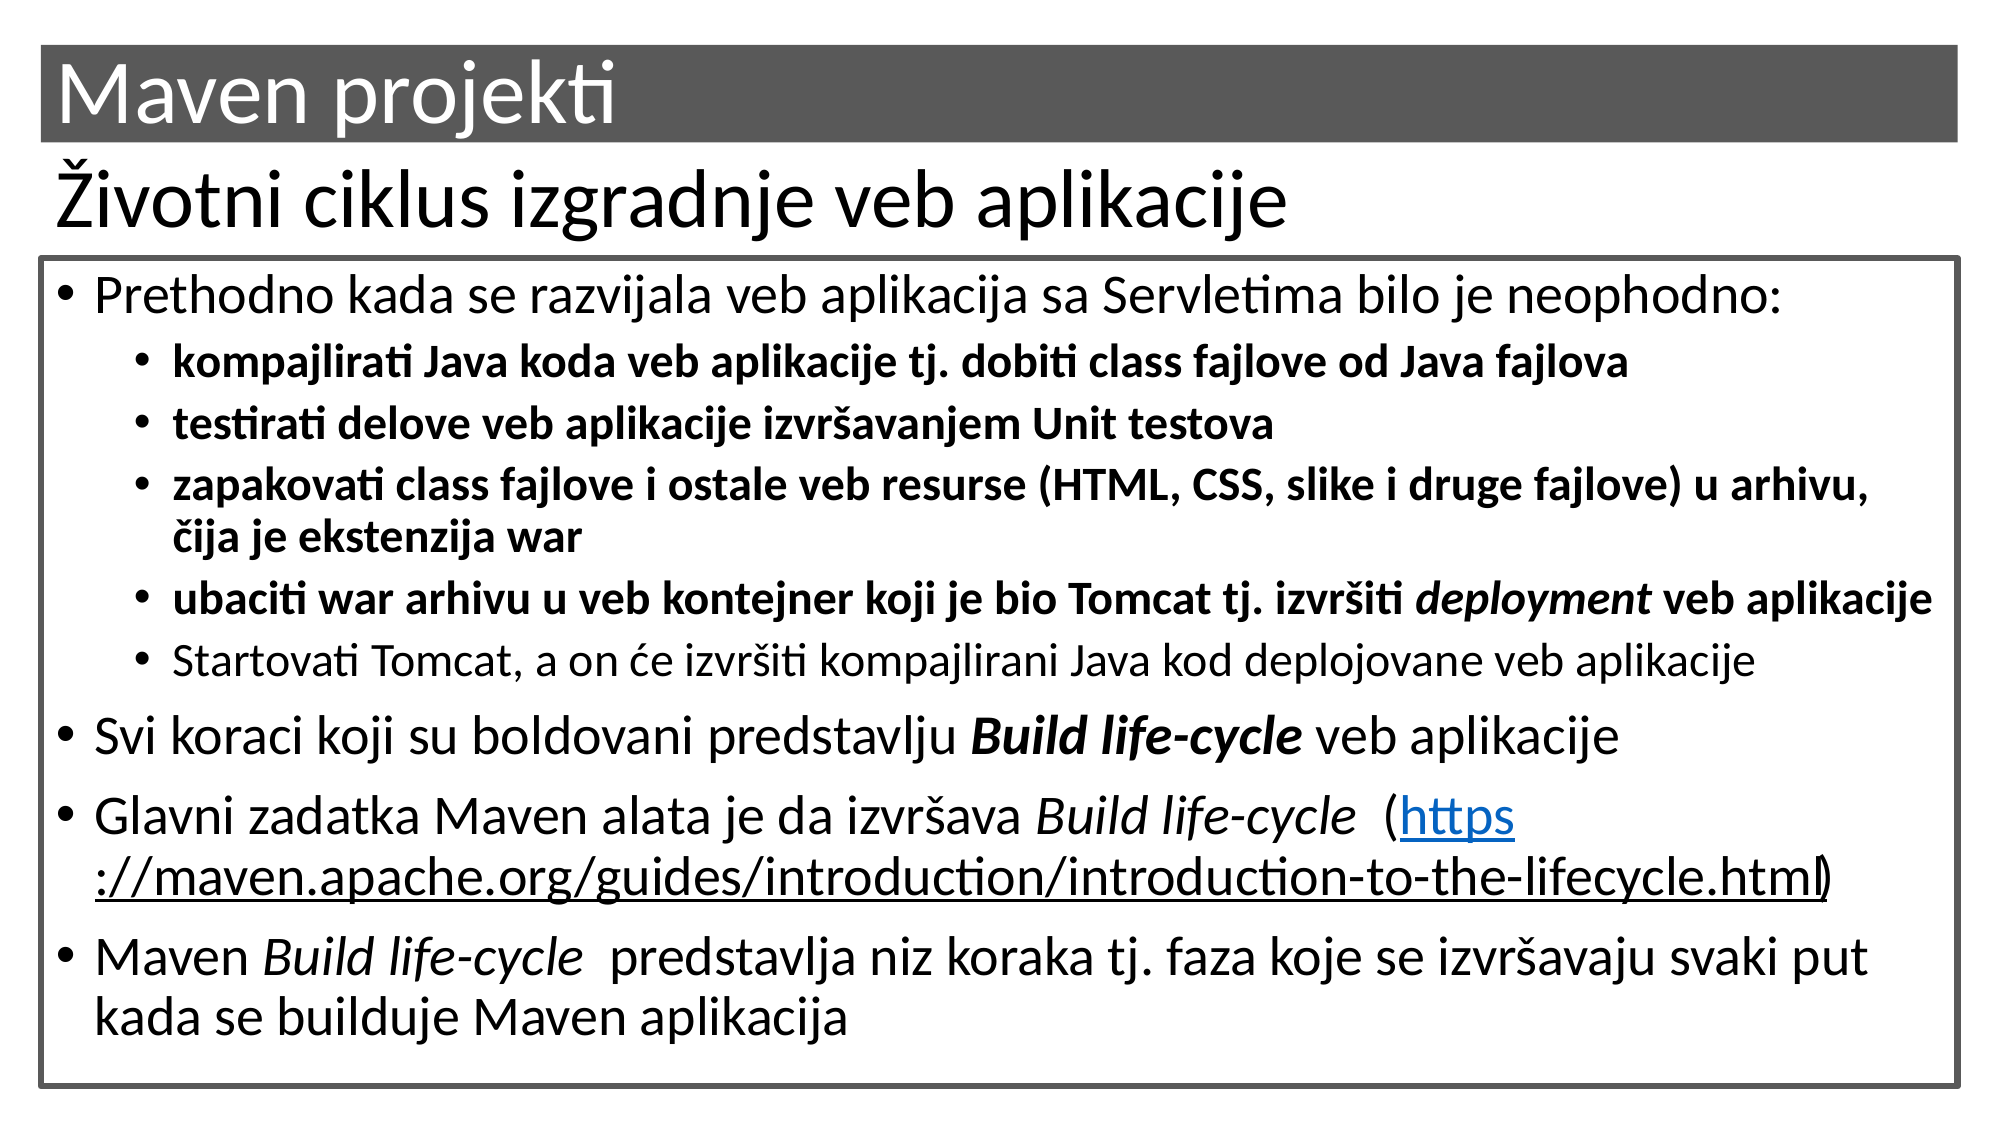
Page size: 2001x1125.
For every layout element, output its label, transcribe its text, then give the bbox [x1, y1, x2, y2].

title Maven projekti [40, 44, 1958, 143]
text_box Životni ciklus izgradnje veb aplikacije [40, 157, 1958, 244]
list Prethodno kada se razvijala veb aplikacija sa Servletima bilo je neophodno: kompajlirati Java koda veb aplikacije tj. dobiti class fajlove od Java fajlova testirati delove veb aplikacije izvršavanjem Unit testova zapakovati class fajlove i ostale veb resurse (HTML, CSS, slike i druge fajlove) u arhivu, čija je ekstenzija war ubaciti war arhivu u veb kontejner koji je bio Tomcat tj. izvršiti deployment veb aplikacije Startovati Tomcat, a on će izvršiti kompajlirani Java kod deplojovane veb aplikacije Svi koraci koji su boldovani predstavlju Build life-cycle veb aplikacije Glavni zadatka Maven alata je da izvršava Build life-cycle (https://maven.apache.org/guides/introduction/introduction-to-the-lifecycle.html) Maven Build life-cycle predstavlja niz koraka tj. faza koje se izvršavaju svaki put kada se builduje Maven aplikacija [40, 258, 1958, 1087]
